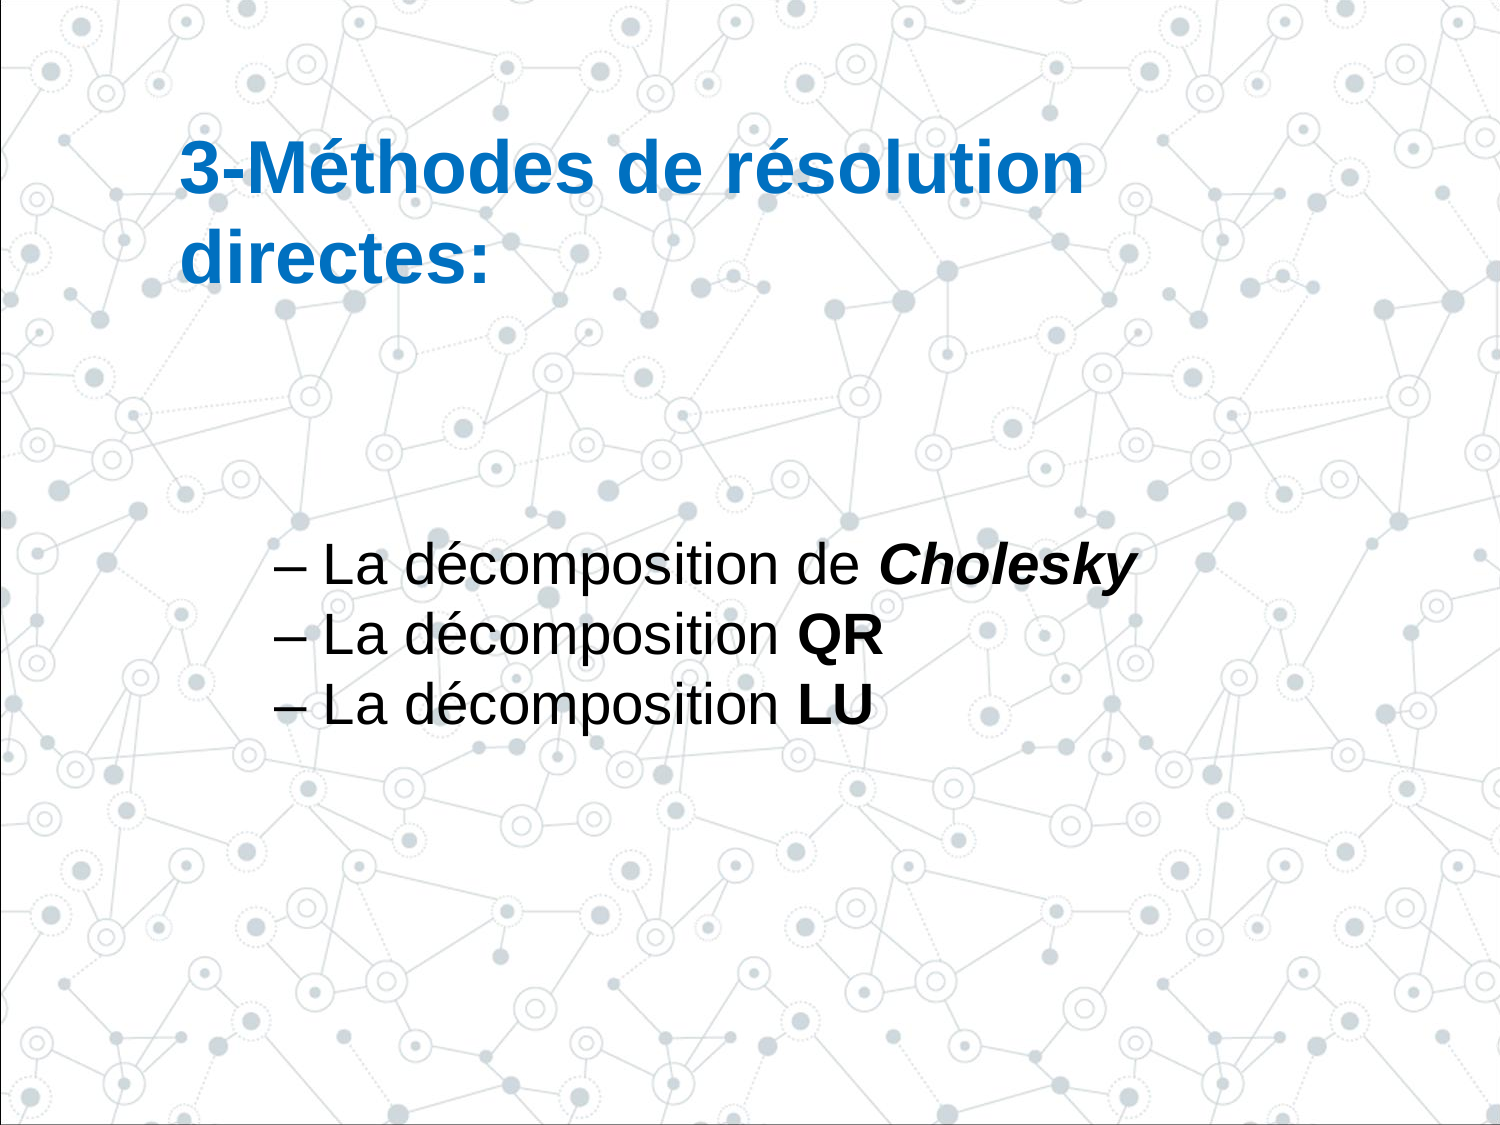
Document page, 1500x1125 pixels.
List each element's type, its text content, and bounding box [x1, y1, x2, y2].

text_box 3-Méthodes de résolution directes: [165, 111, 1224, 307]
picture [0, 0, 1500, 1125]
text_box – La décomposition de Cholesky – La décomposition QR – La décomposition LU [259, 518, 1224, 814]
